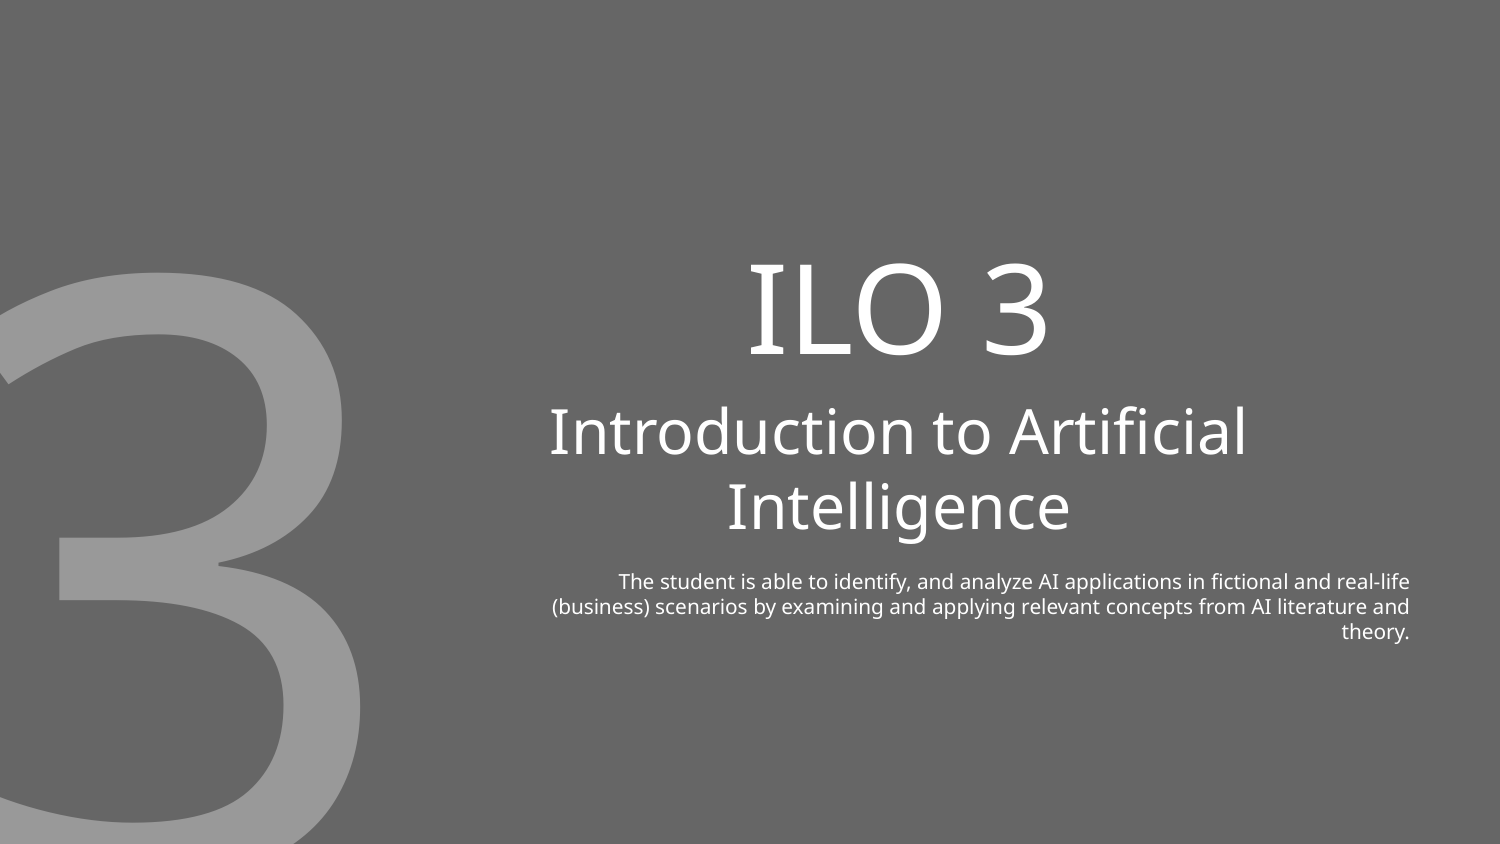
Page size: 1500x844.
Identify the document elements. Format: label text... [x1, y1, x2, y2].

text_box 3 [0, 122, 486, 844]
title ILO 3 [486, 181, 1425, 410]
subtitle Introduction to Artificial Intelligence [486, 410, 1425, 524]
subtitle The student is able to identify, and analyze AI applications in fictional and real-life (business) scenarios by examining and applying relevant concepts from AI literature and theory. [525, 550, 1425, 663]
